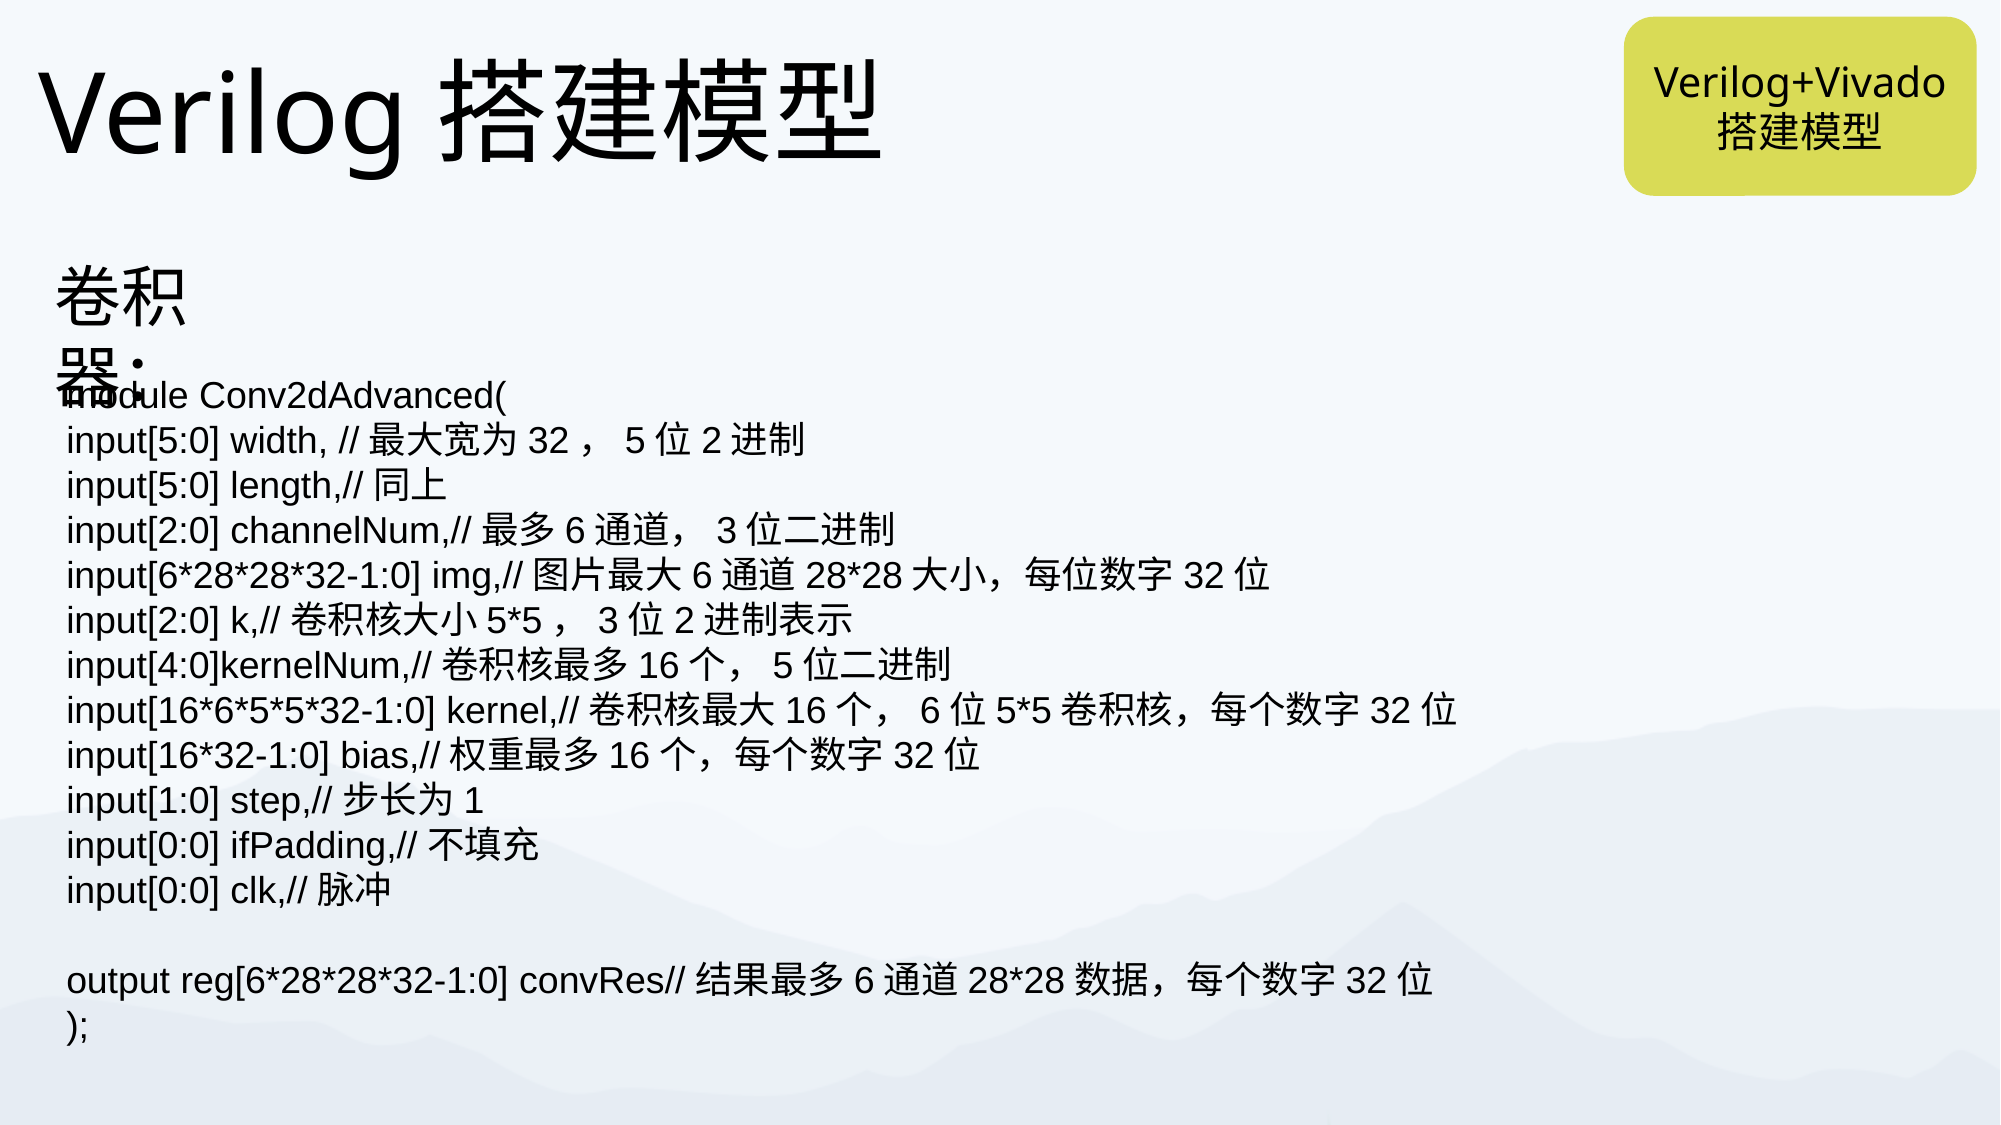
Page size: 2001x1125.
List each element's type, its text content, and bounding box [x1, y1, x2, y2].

text_box Verilog搭建模型 [23, 33, 1291, 183]
text_box Verilog+Vivado 搭建模型 [1637, 48, 1963, 163]
text_box module Conv2dAdvanced( input[5:0] width, //最大宽为32，5位2进制 input[5:0] length,//同上 input[2:0] channelNum,//最多6通道，3位二进制 input[6*28*28*32-1:0] img,//图片最大6通道28*28大小，每位数字32位 input[2:0] k,//卷积核大小5*5，3位2进制表示 input[4:0]kernelNum,//卷积核最多16个，5位二进制 input[16*6*5*5*32-1:0] kernel,//卷积核最大16个，6位5*5卷积核，每个数字32位 input[16*32-1:0] bias,//权重最多16个，每个数字32位 input[1:0] step,//步长为1 input[0:0] ifPadding,//不填充 input[0:0] clk,//脉冲 output reg[6*28*28*32-1:0] convRes//结果最多6通道28*28数据，每个数字32位 ); [51, 363, 1534, 1054]
text_box [1622, 15, 1978, 197]
text_box 卷积器： [40, 247, 329, 423]
